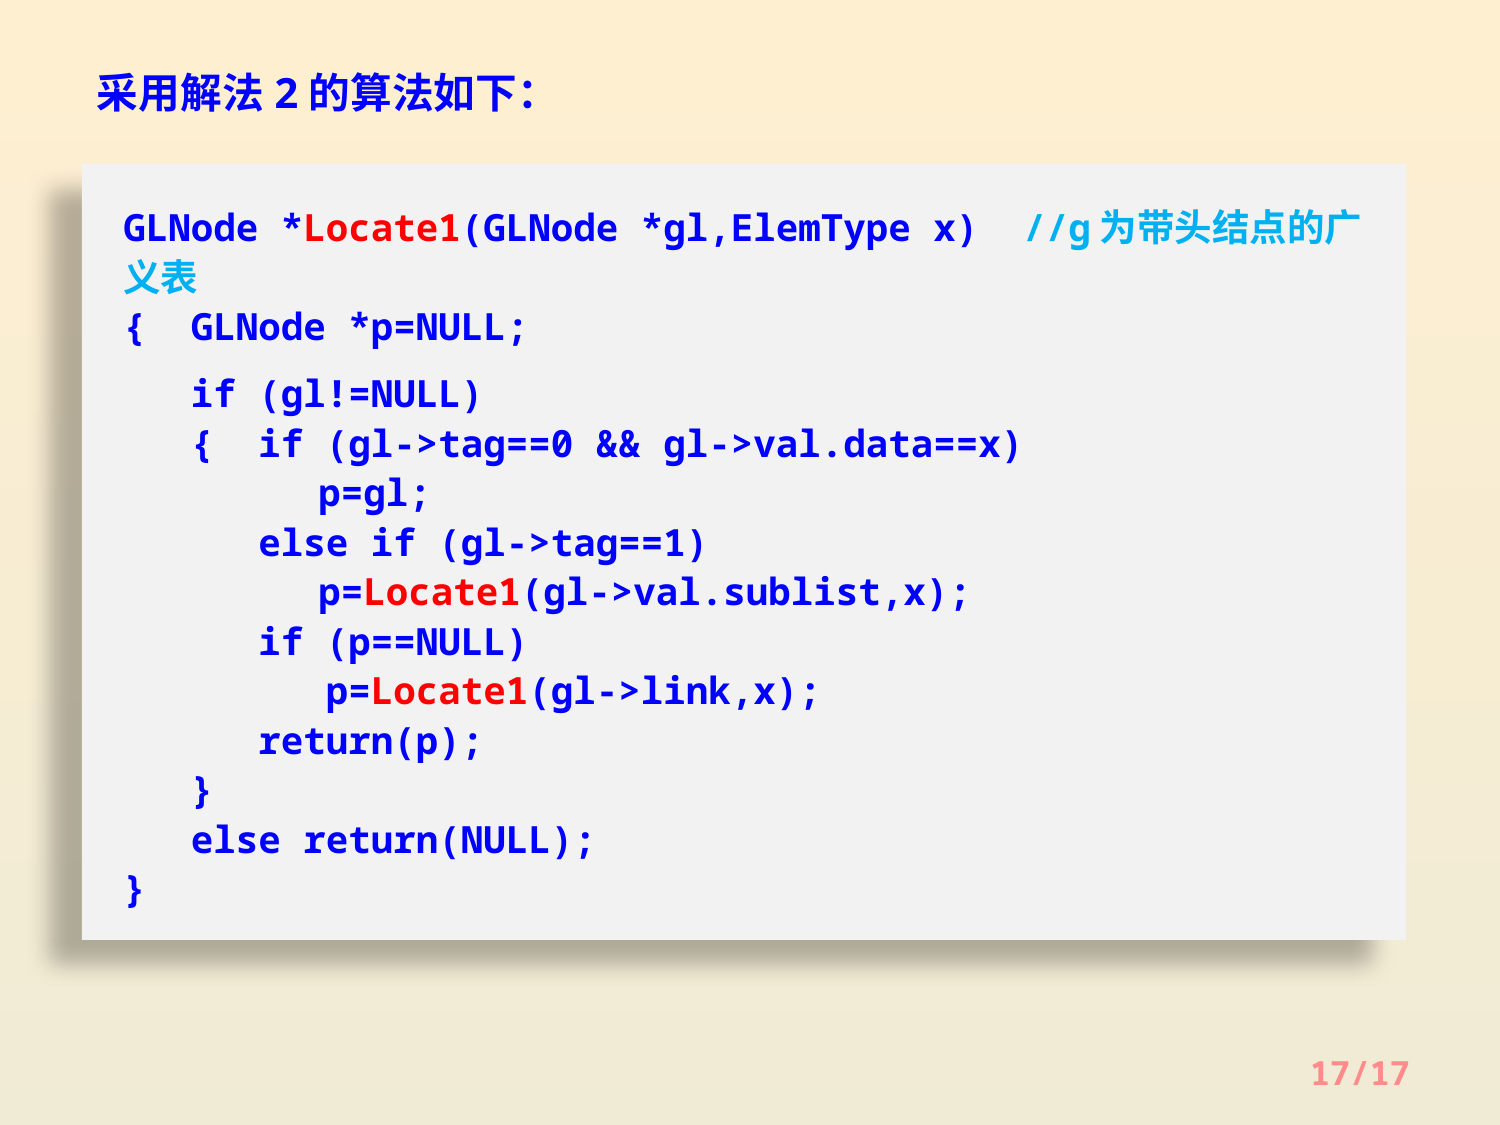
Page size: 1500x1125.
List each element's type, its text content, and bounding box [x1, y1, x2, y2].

text_box GLNode *Locate1(GLNode *gl,ElemType x) //g为带头结点的广义表 { GLNode *p=NULL; if (gl!=NULL) { if (gl->tag==0 && gl->val.data==x) p=gl; else if (gl->tag==1) p=Locate1(gl->val.sublist,x); if (p==NULL) p=Locate1(gl->link,x); return(p); } else return(NULL); } [81, 163, 1407, 941]
slide_number 17/17 [1074, 1042, 1425, 1103]
text_box 采用解法2的算法如下： [82, 46, 645, 125]
